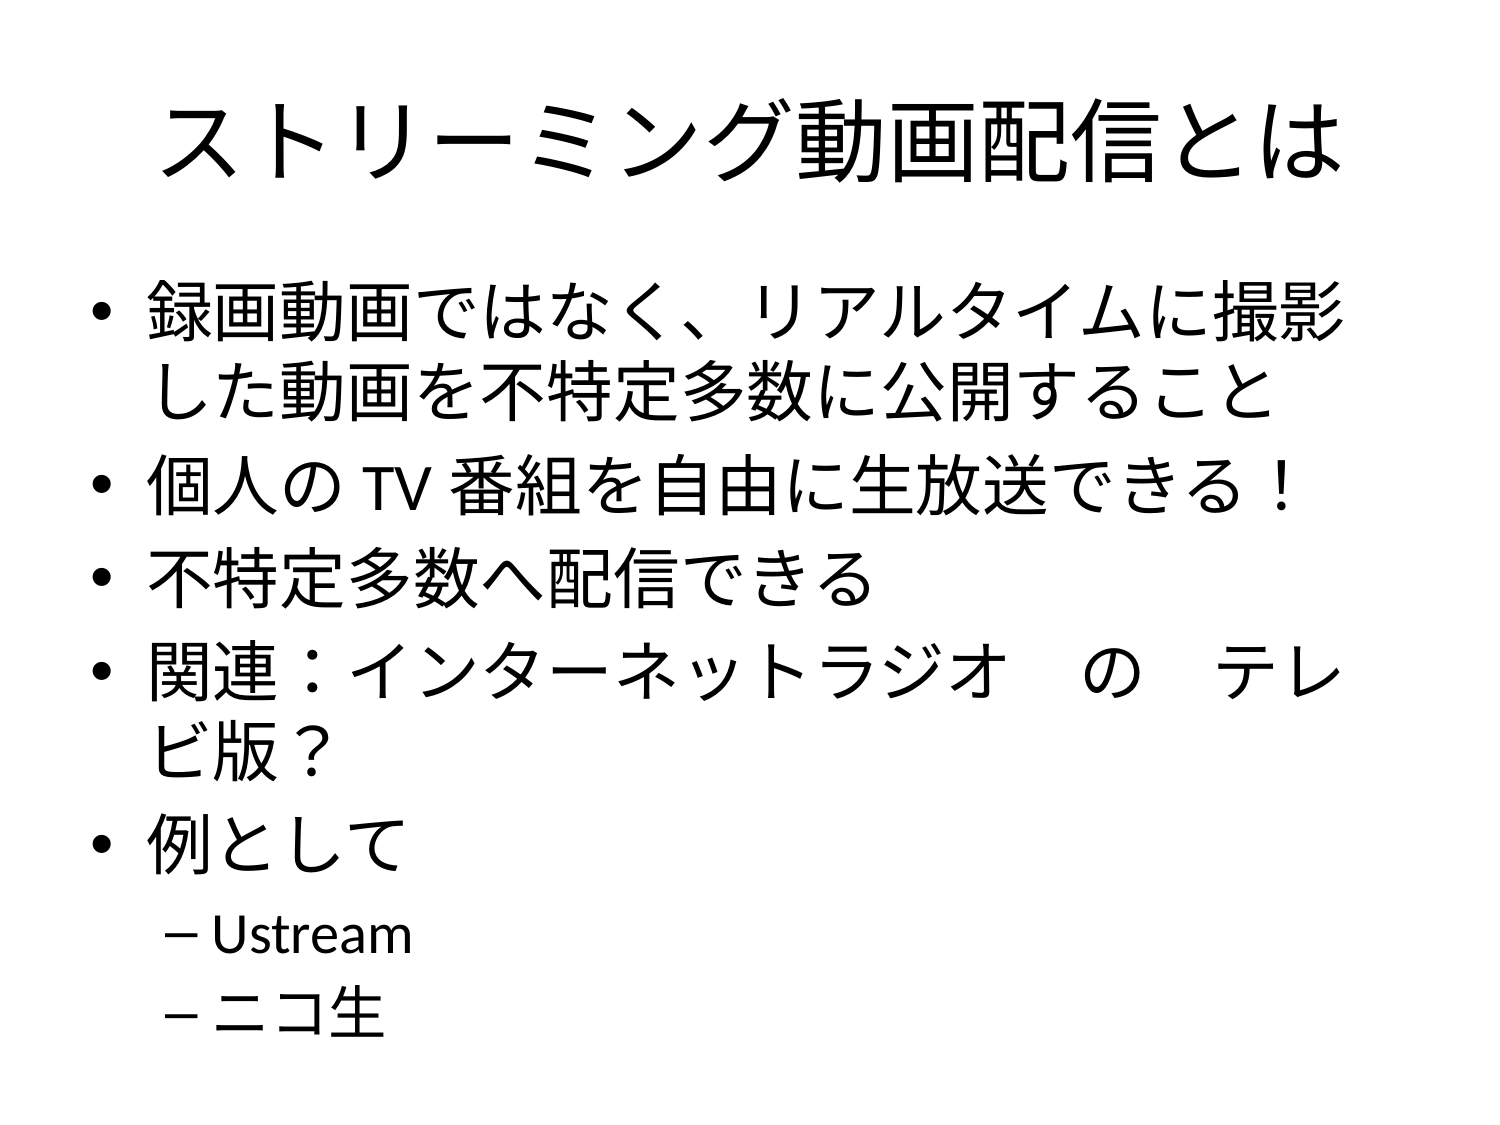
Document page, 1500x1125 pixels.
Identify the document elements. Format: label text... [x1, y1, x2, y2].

title ストリーミング動画配信とは [75, 45, 1425, 233]
list 録画動画ではなく、リアルタイムに撮影した動画を不特定多数に公開すること 個人のTV番組を自由に生放送できる！ 不特定多数へ配信できる 関連：インターネットラジオ の テレビ版？ 例として Ustream ニコ生 [75, 262, 1425, 1005]
